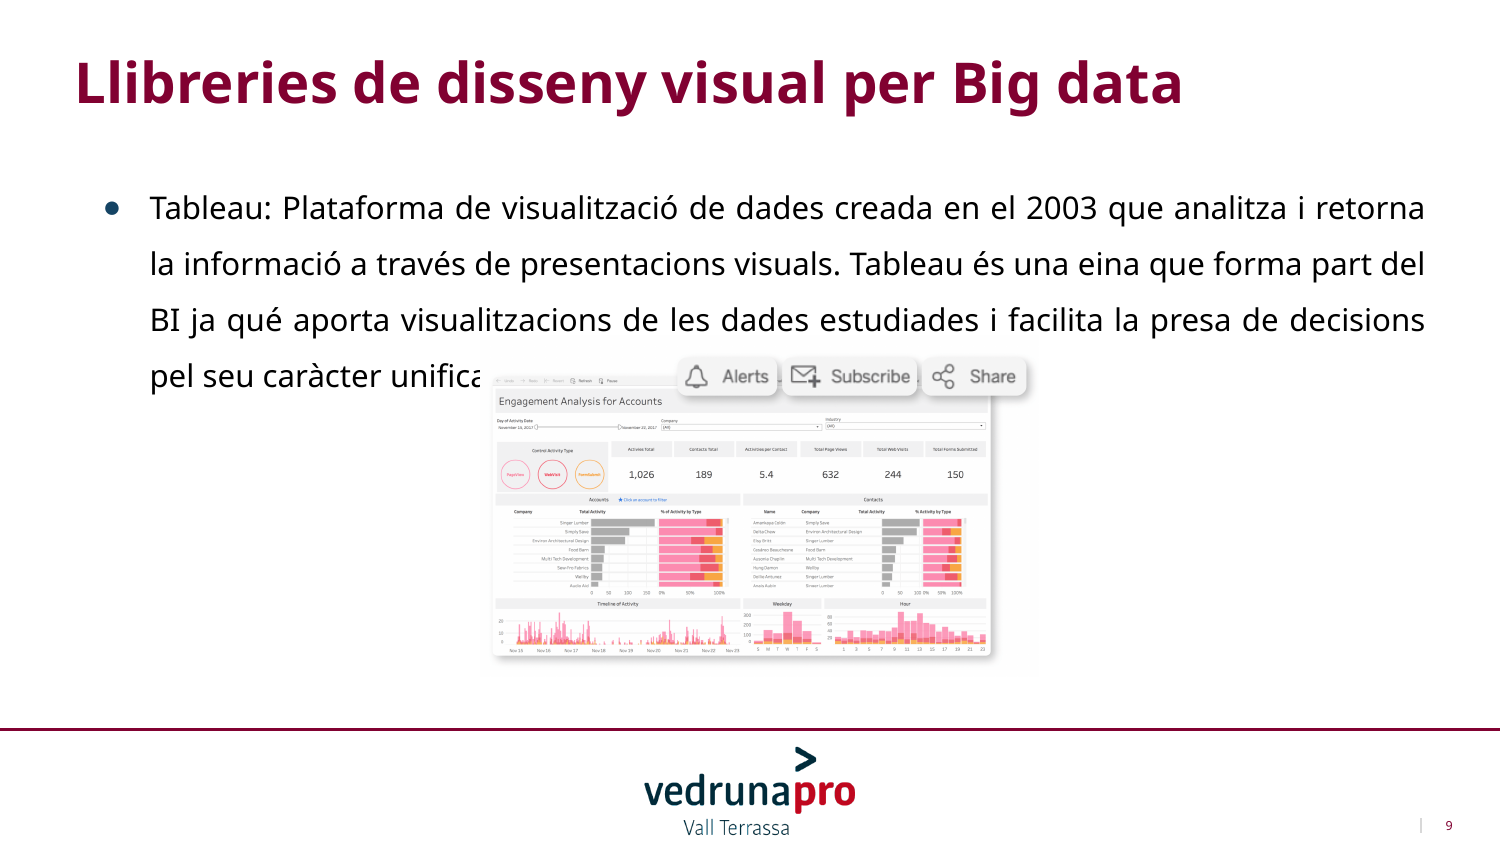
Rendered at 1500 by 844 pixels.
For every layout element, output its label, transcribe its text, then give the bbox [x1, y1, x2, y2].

list Tableau: Plataforma de visualització de dades creada en el 2003 que analitza i retorna la informació a través de presentacions visuals. Tableau és una eina que forma part del BI ja qué aporta visualitzacions de les dades estudiades i facilita la presa de decisions pel seu caràcter unificador en l'empresa. [74, 169, 1428, 735]
picture [643, 735, 857, 844]
picture [480, 335, 1039, 677]
list Llibreries de disseny visual per Big data [74, 47, 1428, 131]
